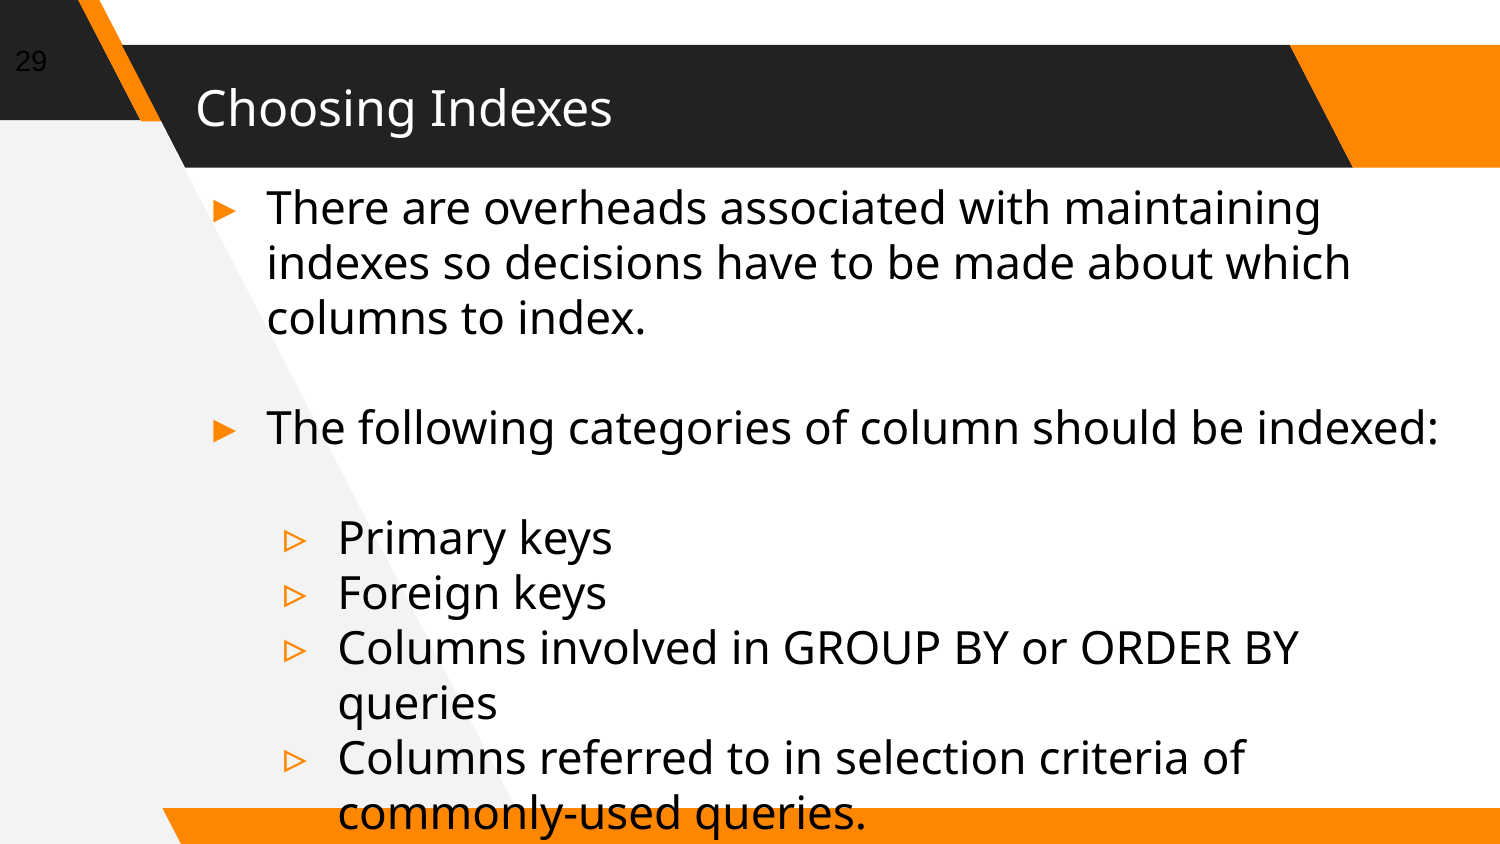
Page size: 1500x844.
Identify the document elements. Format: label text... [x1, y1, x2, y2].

title Choosing Indexes [180, 44, 1424, 163]
slide_number 29 [0, 0, 98, 121]
list There are overheads associated with maintaining indexes so decisions have to be made about which columns to index. The following categories of column should be indexed: Primary keys Foreign keys Columns involved in GROUP BY or ORDER BY queries Columns referred to in selection criteria of commonly-used queries. [180, 163, 1480, 769]
